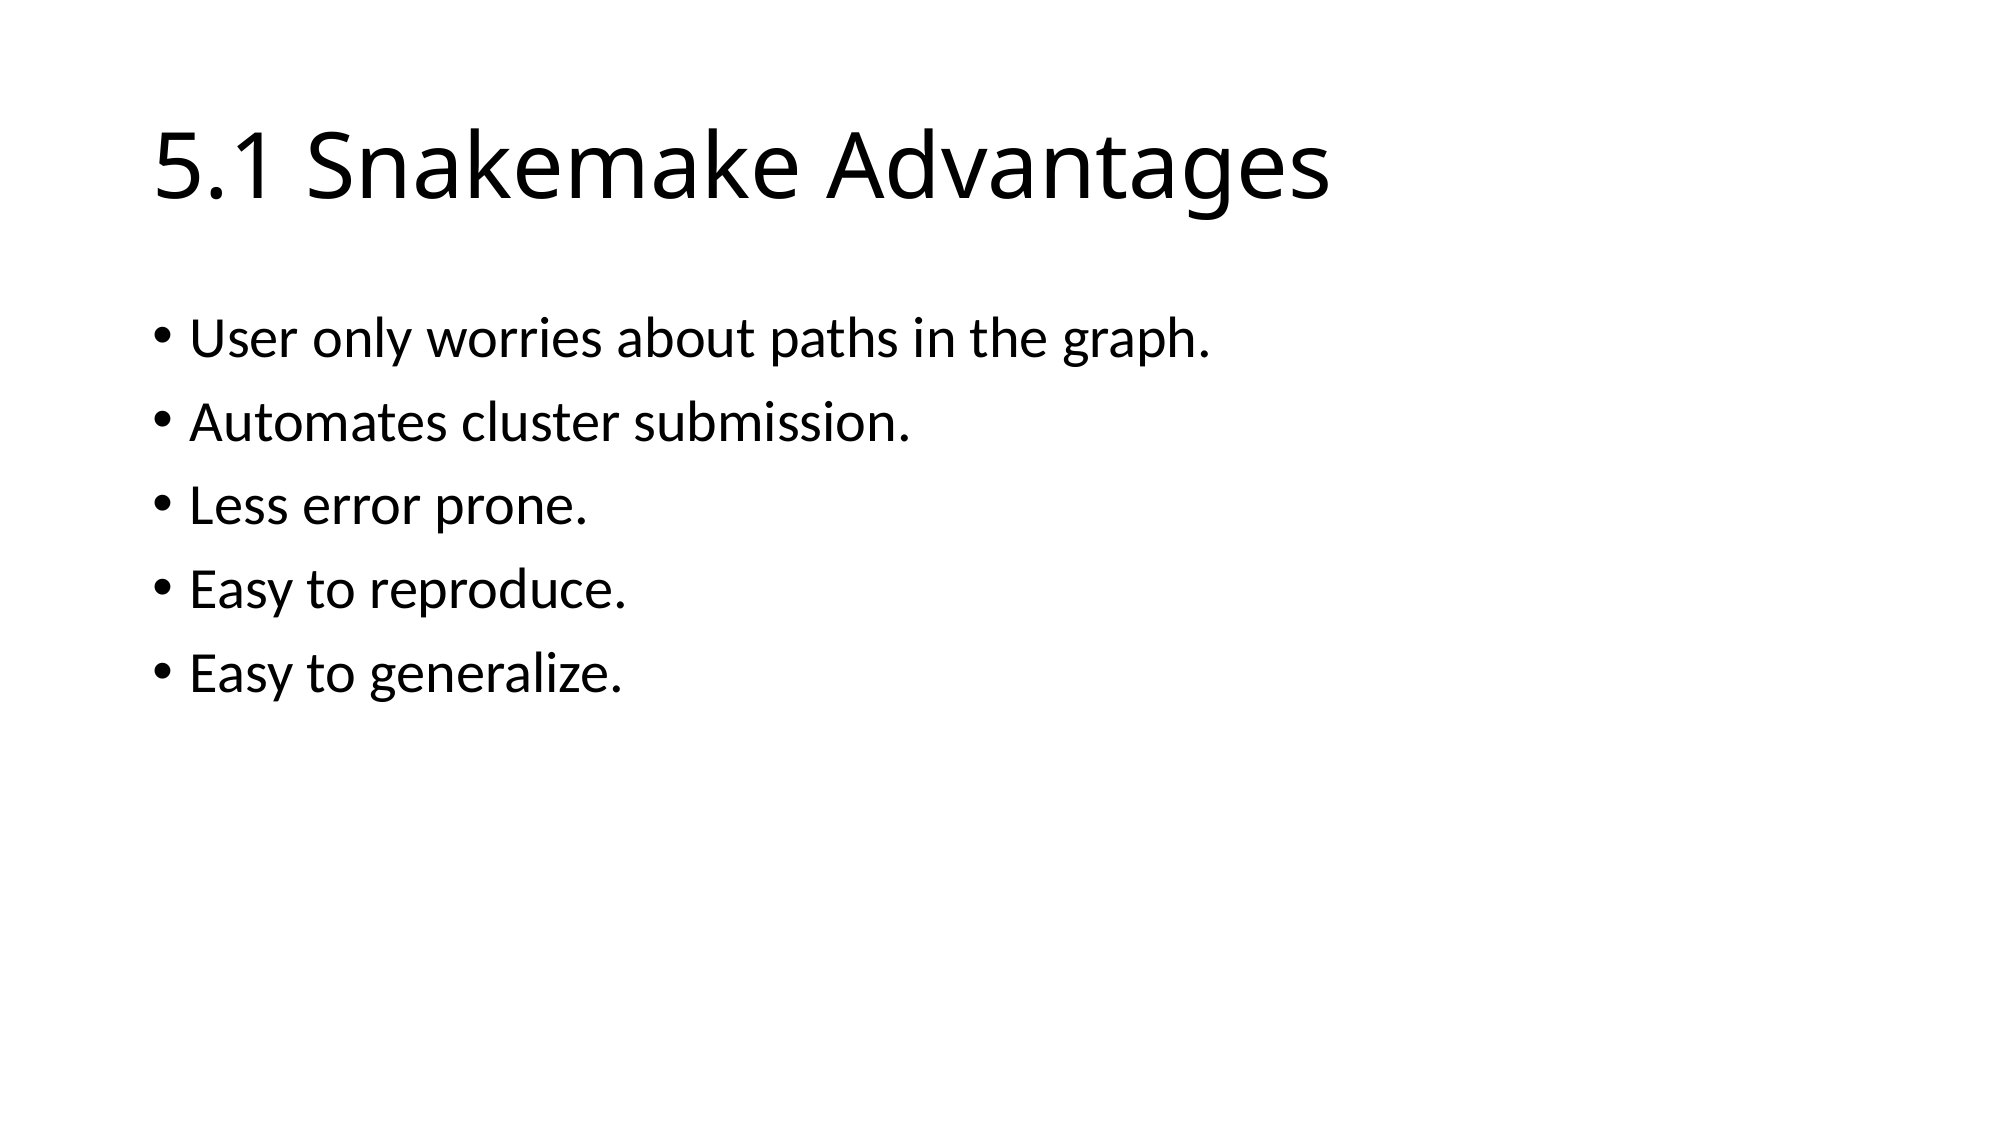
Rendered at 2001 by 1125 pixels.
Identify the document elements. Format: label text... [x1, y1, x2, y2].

list User only worries about paths in the graph. Automates cluster submission. Less error prone. Easy to reproduce. Easy to generalize. [137, 299, 1863, 1014]
title 5.1 Snakemake Advantages [137, 59, 1863, 278]
